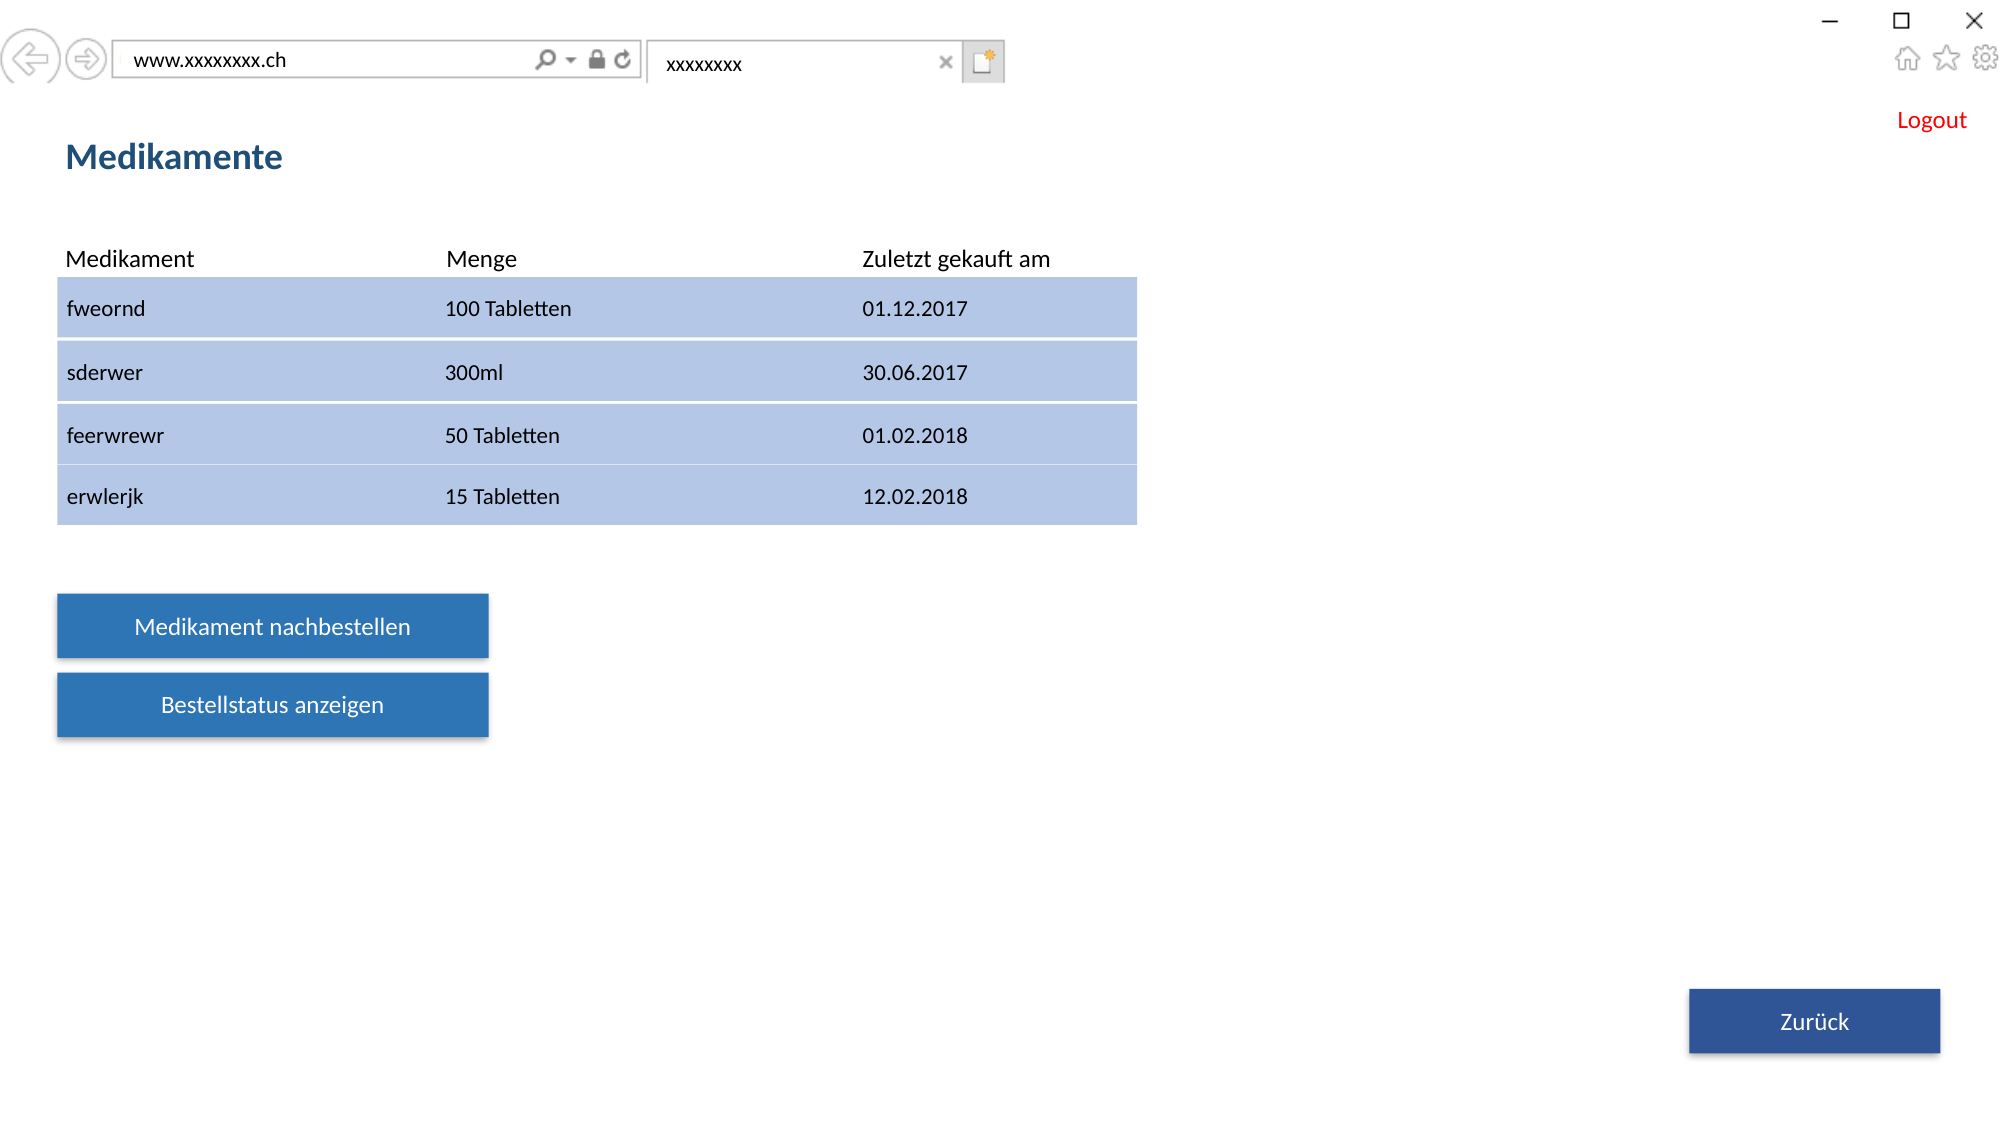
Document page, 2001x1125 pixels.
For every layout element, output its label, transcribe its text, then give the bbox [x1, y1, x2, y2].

text_box 15 Tabletten [430, 473, 687, 517]
text_box 100 Tabletten [430, 286, 687, 329]
text_box Medikamente [50, 124, 652, 185]
text_box 01.12.2017 [847, 286, 1105, 329]
text_box [56, 593, 490, 659]
text_box [56, 464, 1138, 526]
text_box Logout [1882, 96, 1986, 142]
text_box [1688, 988, 1941, 1054]
text_box Medikament [50, 235, 224, 281]
text_box Menge [431, 235, 605, 281]
text_box erwlerjk [52, 473, 309, 517]
text_box Zurück [1689, 997, 1941, 1043]
text_box 50 Tabletten [430, 413, 687, 456]
text_box 01.02.2018 [847, 413, 1105, 456]
text_box fweornd [52, 286, 309, 329]
text_box Zuletzt gekauft am [847, 235, 1080, 280]
text_box 300ml [430, 349, 687, 393]
text_box Medikament nachbestellen [57, 602, 489, 648]
text_box feerwrewr [52, 413, 309, 456]
text_box [56, 276, 1138, 338]
text_box sderwer [52, 349, 309, 393]
picture [0, 0, 2000, 96]
text_box [56, 340, 1138, 402]
text_box 12.02.2018 [847, 473, 1105, 517]
text_box Bestellstatus anzeigen [57, 681, 489, 727]
text_box 30.06.2017 [847, 349, 1105, 393]
text_box [56, 403, 1138, 464]
text_box [56, 672, 490, 738]
